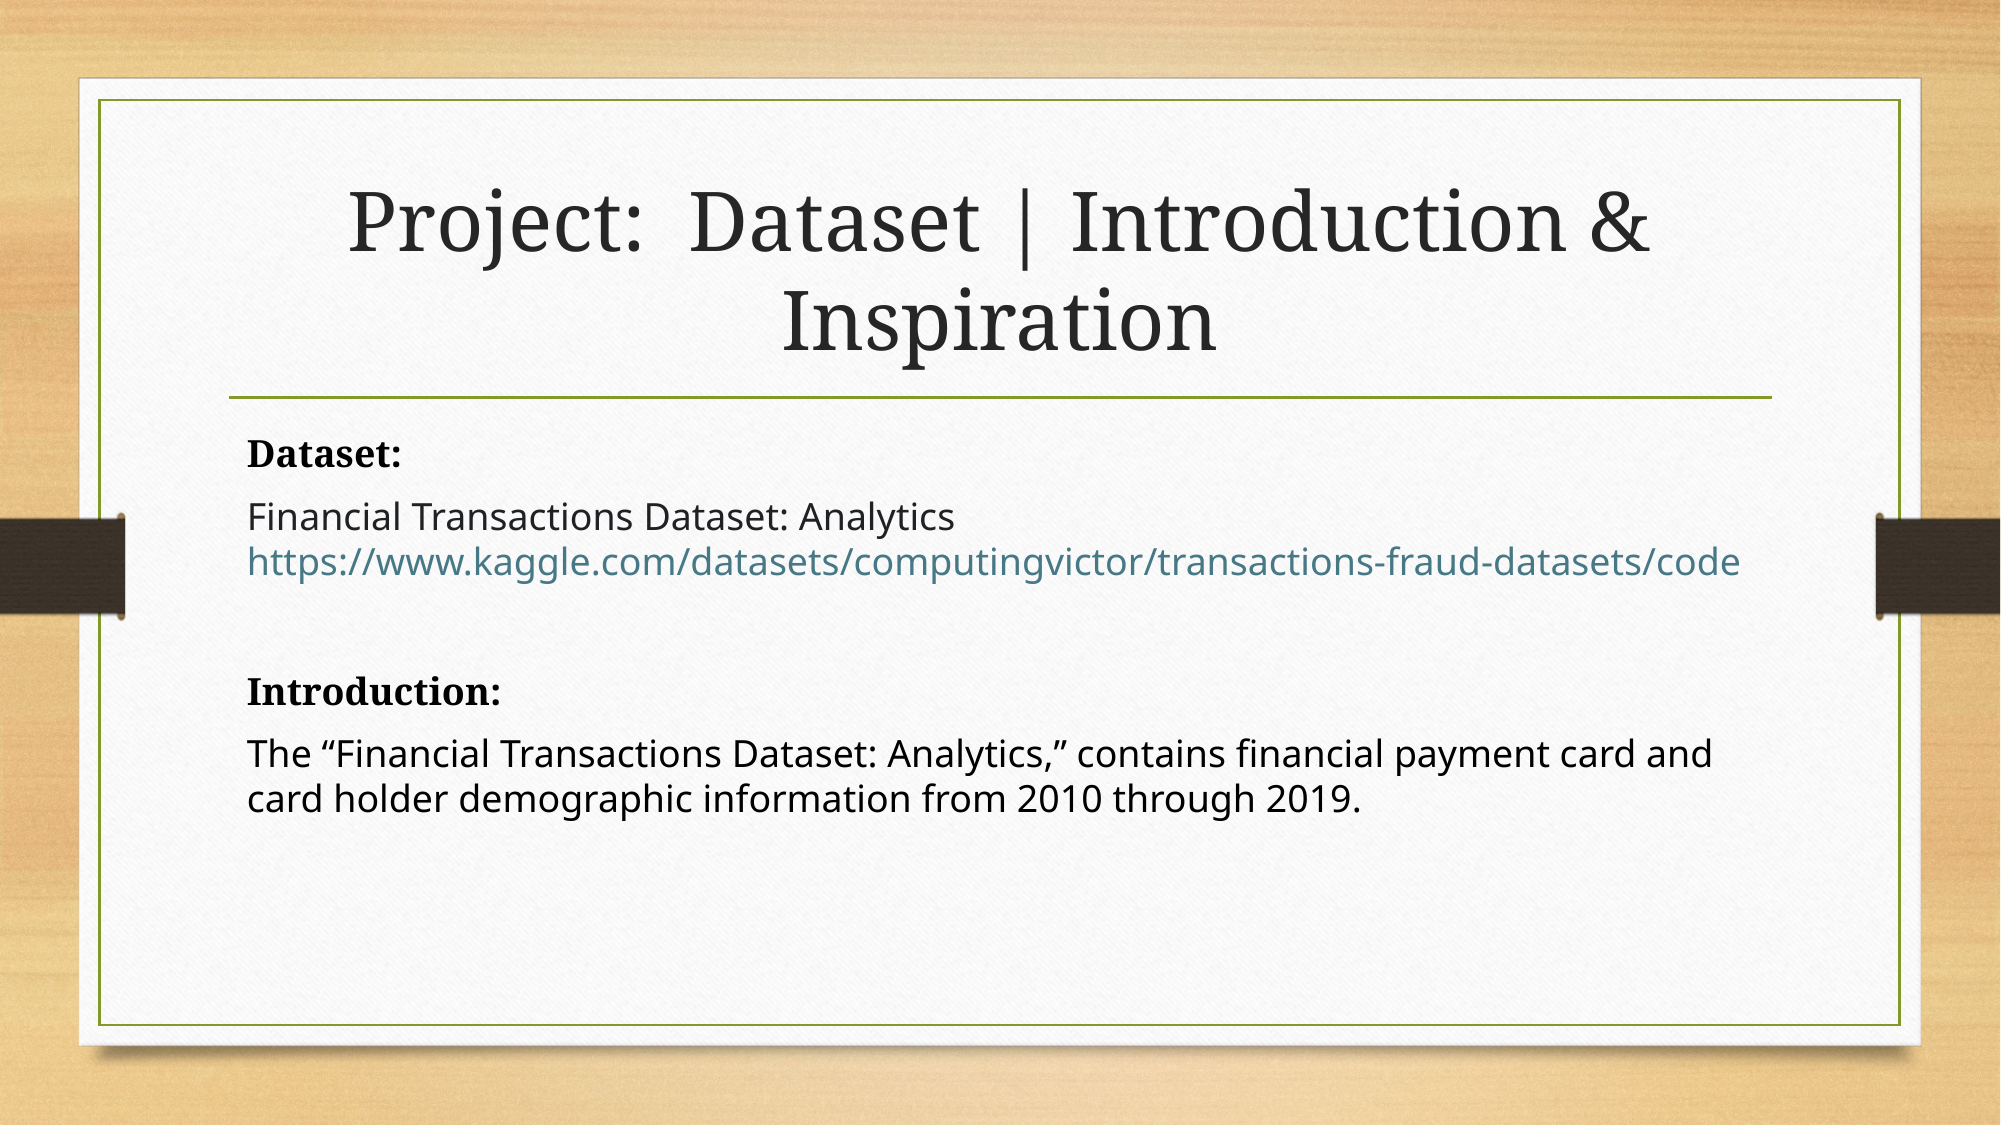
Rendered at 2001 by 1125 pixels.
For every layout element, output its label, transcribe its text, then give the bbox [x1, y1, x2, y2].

picture [0, 0, 2001, 1125]
text_box Dataset: Financial Transactions Dataset: Analytics https://www.kaggle.com/datasets/computingvictor/transactions-fraud-datasets/code [232, 422, 1768, 590]
title Project: Dataset | Introduction & Inspiration [212, 161, 1788, 375]
text_box Introduction: The “Financial Transactions Dataset: Analytics,” contains financial payment card and card holder demographic information from 2010 through 2019. [232, 660, 1768, 873]
